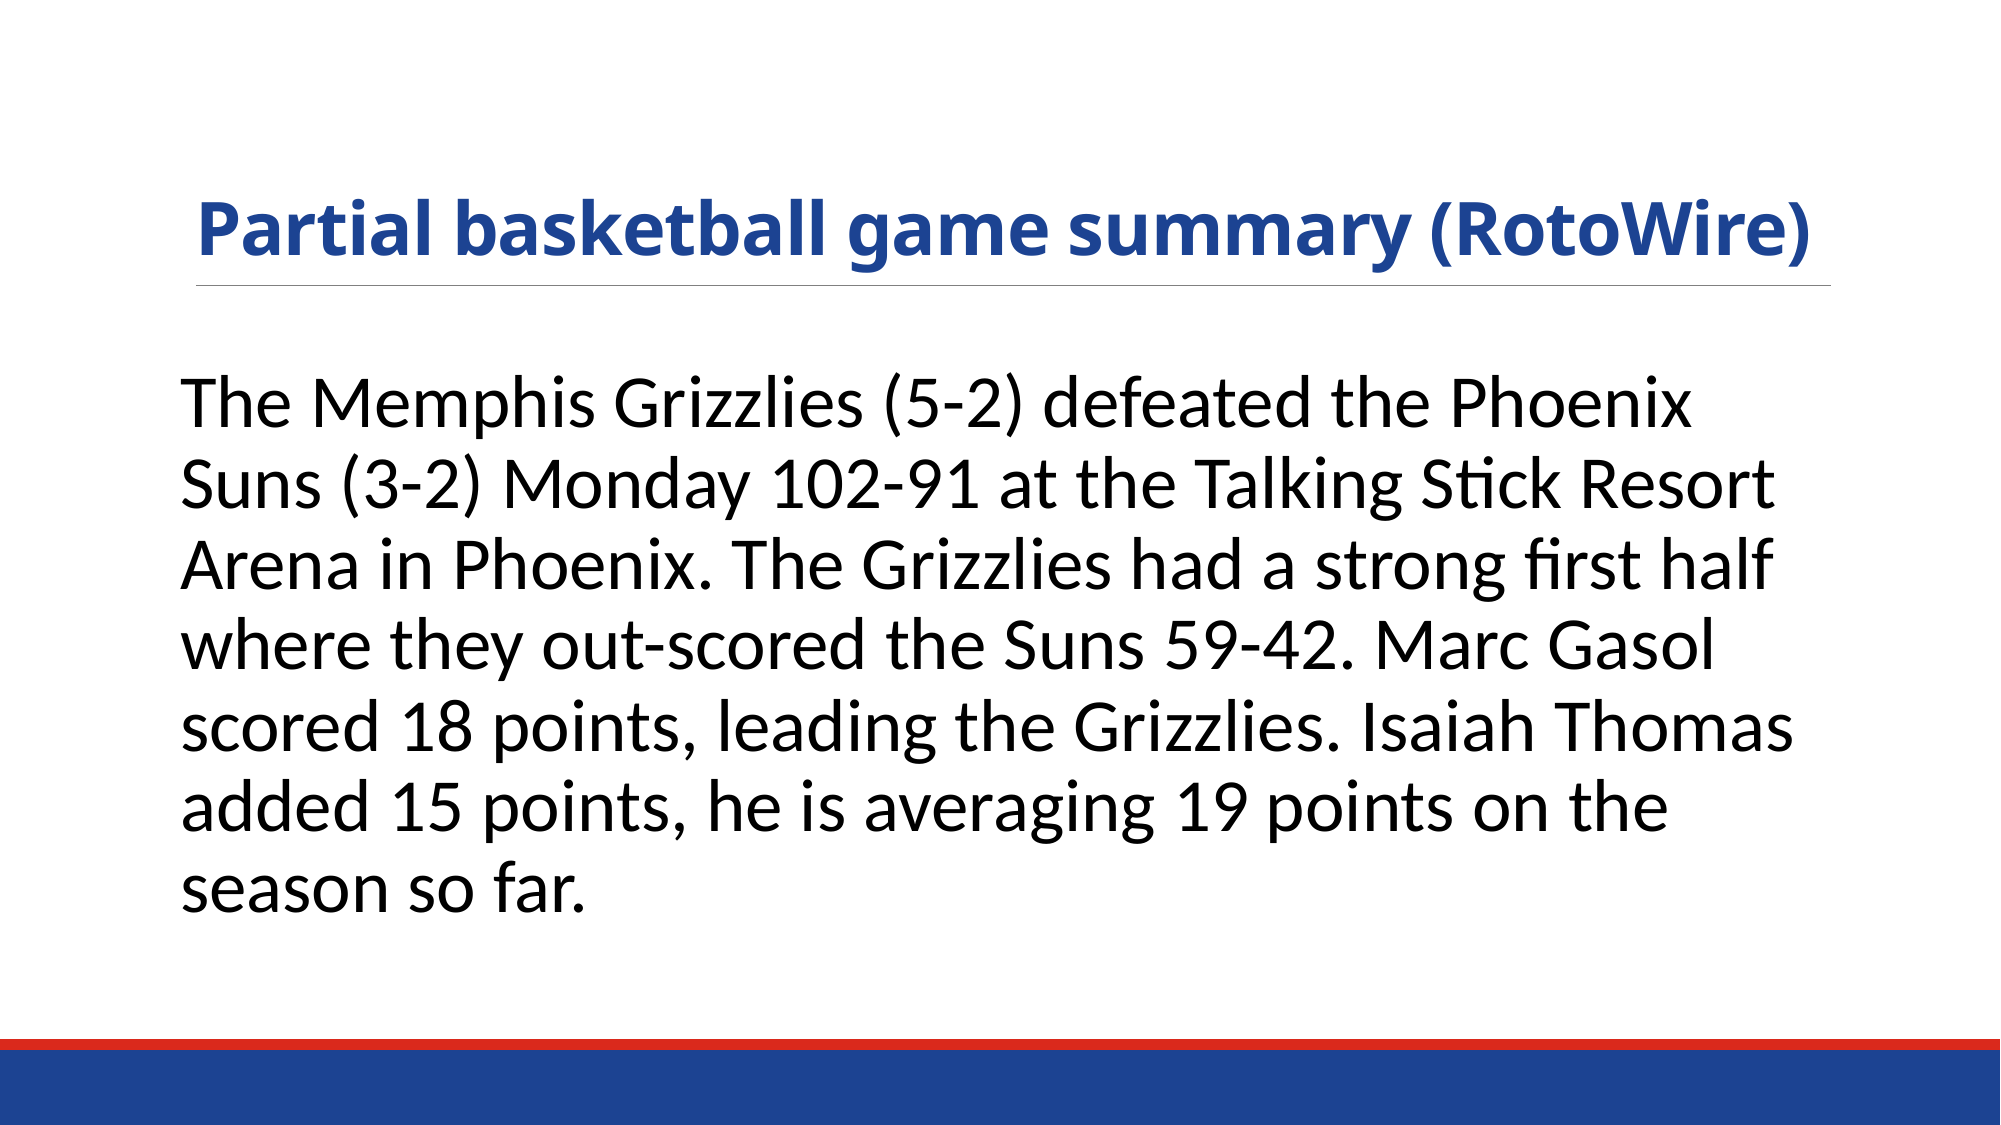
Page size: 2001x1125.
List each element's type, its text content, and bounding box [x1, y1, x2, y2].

list The Memphis Grizzlies (5-2) defeated the Phoenix Suns (3-2) Monday 102-91 at the Talking Stick Resort Arena in Phoenix. The Grizzlies had a strong first half where they out-scored the Suns 59-42. Marc Gasol scored 18 points, leading the Grizzlies. Isaiah Thomas added 15 points, he is averaging 19 points on the season so far. [180, 354, 1830, 963]
title Partial basketball game summary (RotoWire) [180, 148, 1830, 278]
